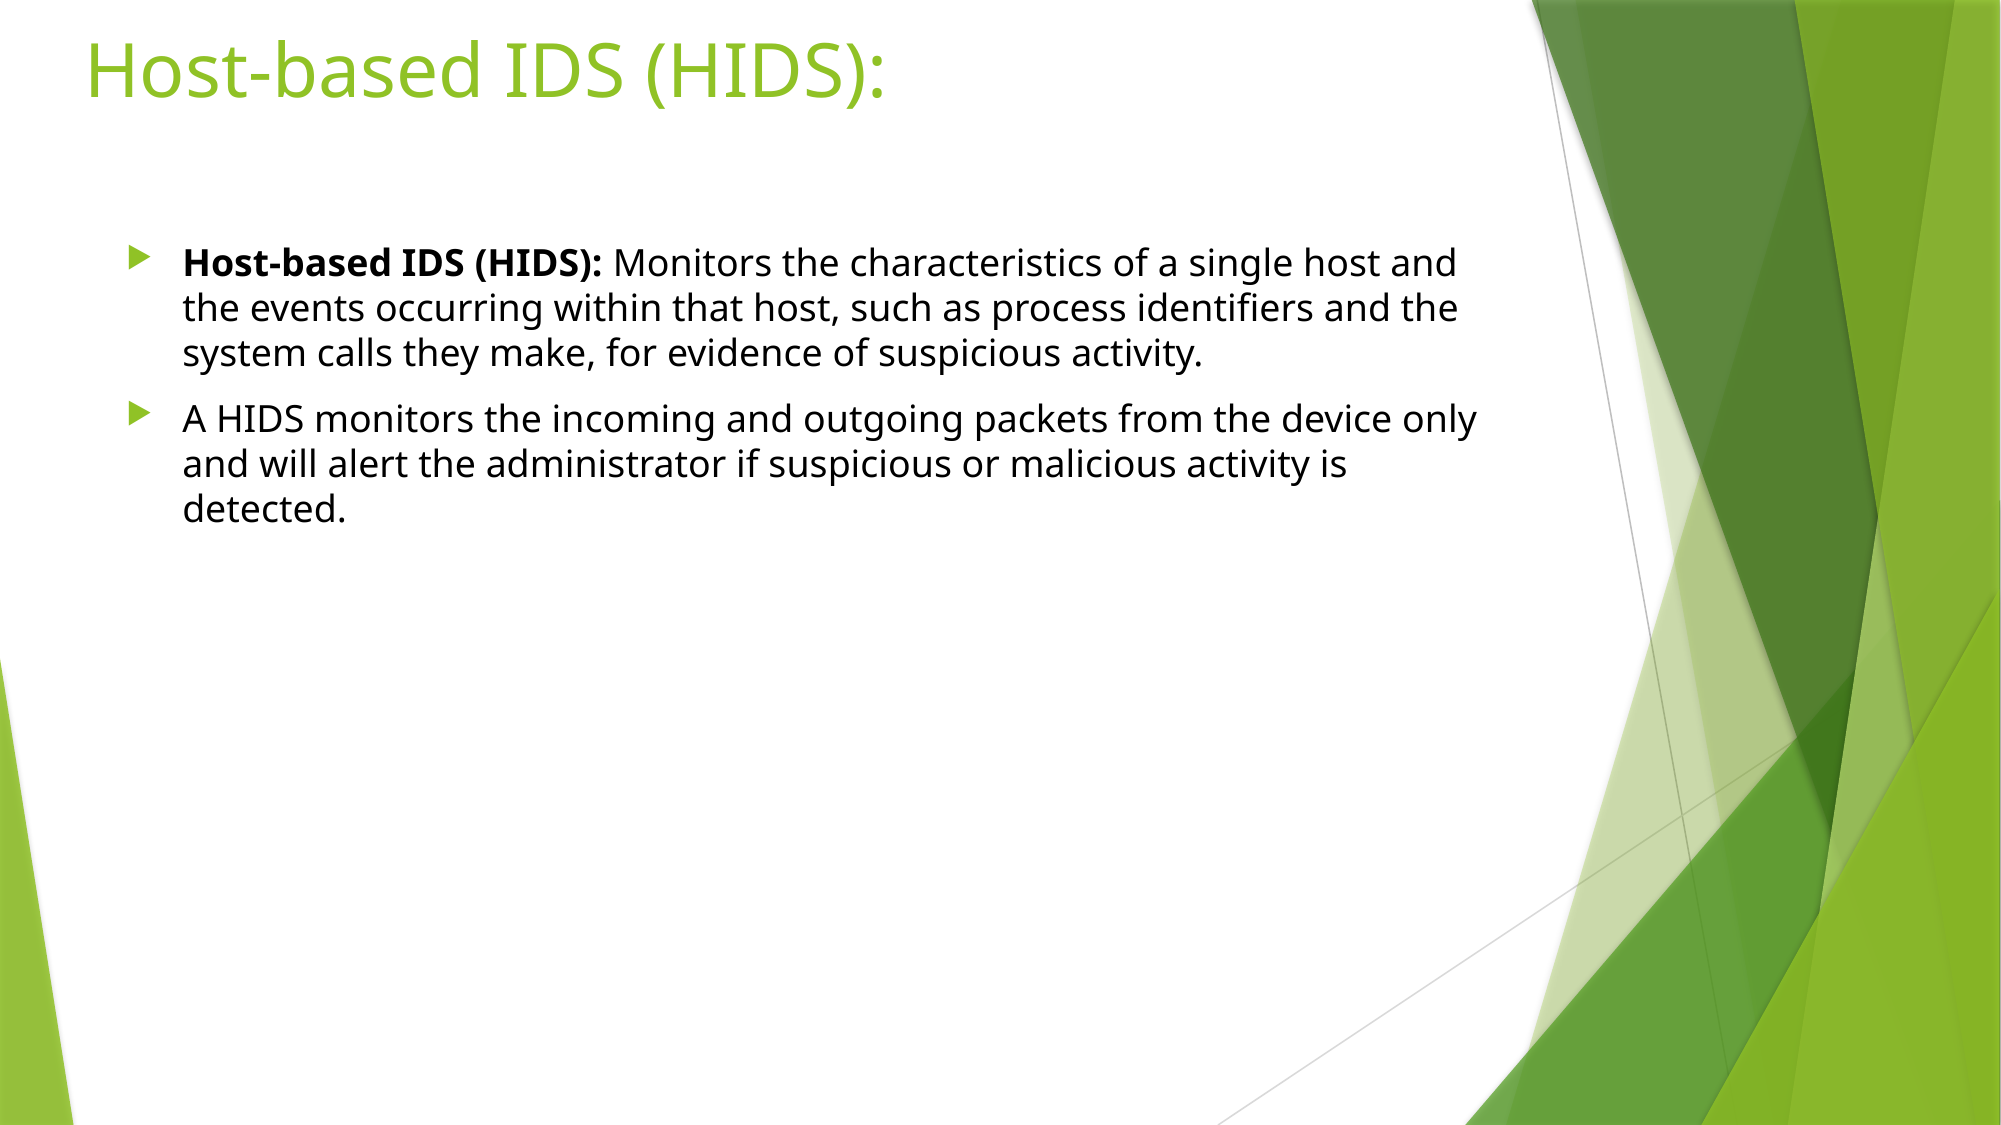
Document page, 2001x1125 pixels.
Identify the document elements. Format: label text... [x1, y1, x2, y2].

title Host-based IDS (HIDS): [69, 14, 1480, 232]
list Host-based IDS (HIDS): Monitors the characteristics of a single host and the events occurring within that host, such as process identifiers and the system calls they make, for evidence of suspicious activity. A HIDS monitors the incoming and outgoing packets from the device only and will alert the administrator if suspicious or malicious activity is detected. [111, 231, 1522, 991]
